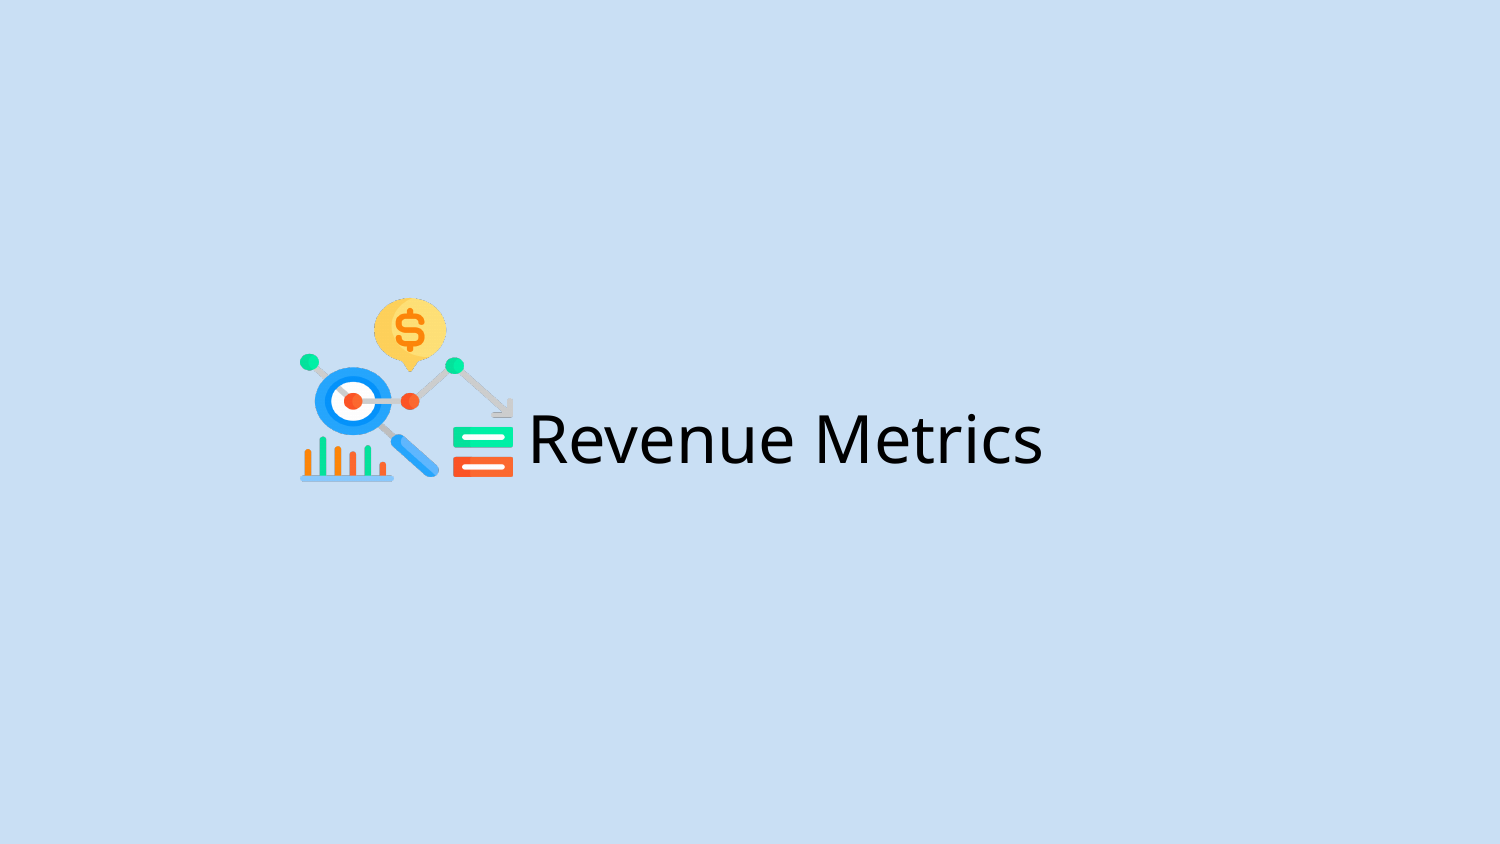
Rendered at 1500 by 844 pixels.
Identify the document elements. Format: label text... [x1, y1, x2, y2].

text_box Revenue Metrics [527, 368, 1237, 478]
picture [300, 294, 513, 484]
